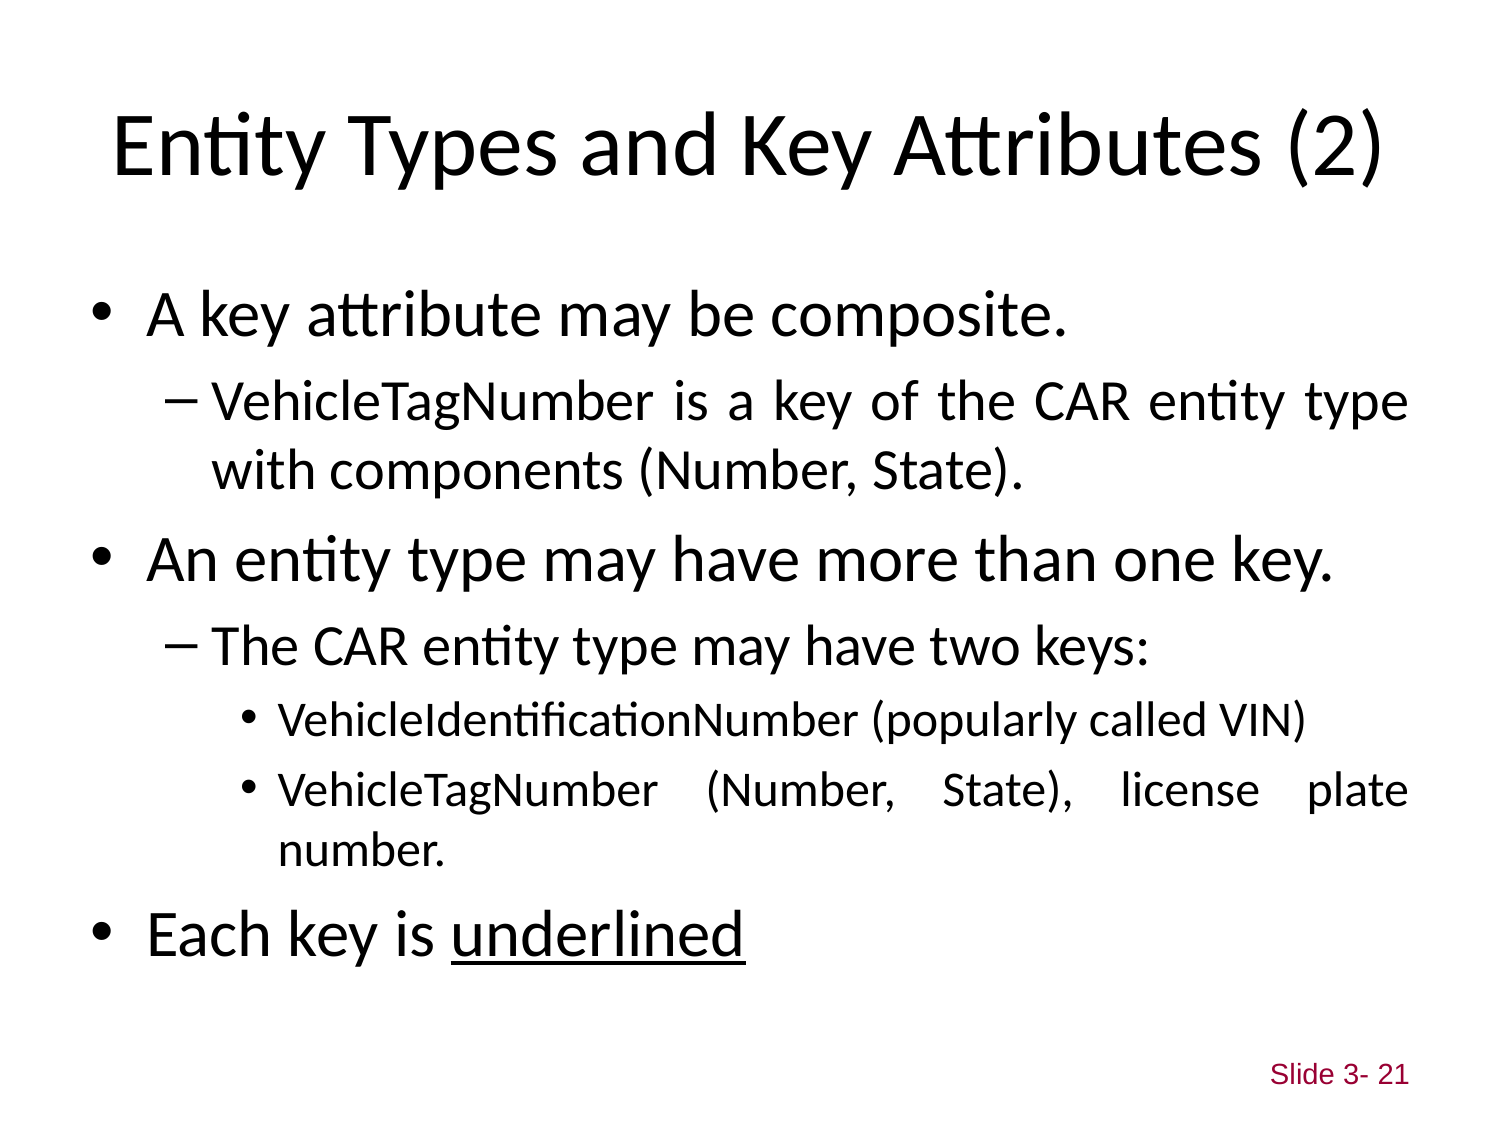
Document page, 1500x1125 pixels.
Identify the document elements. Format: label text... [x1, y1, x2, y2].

list A key attribute may be composite. VehicleTagNumber is a key of the CAR entity type with components (Number, State). An entity type may have more than one key. The CAR entity type may have two keys: VehicleIdentificationNumber (popularly called VIN) VehicleTagNumber (Number, State), license plate number. Each key is underlined [75, 262, 1425, 1005]
title Entity Types and Key Attributes (2) [75, 45, 1425, 233]
slide_number Slide 3- 21 [1074, 1042, 1425, 1103]
